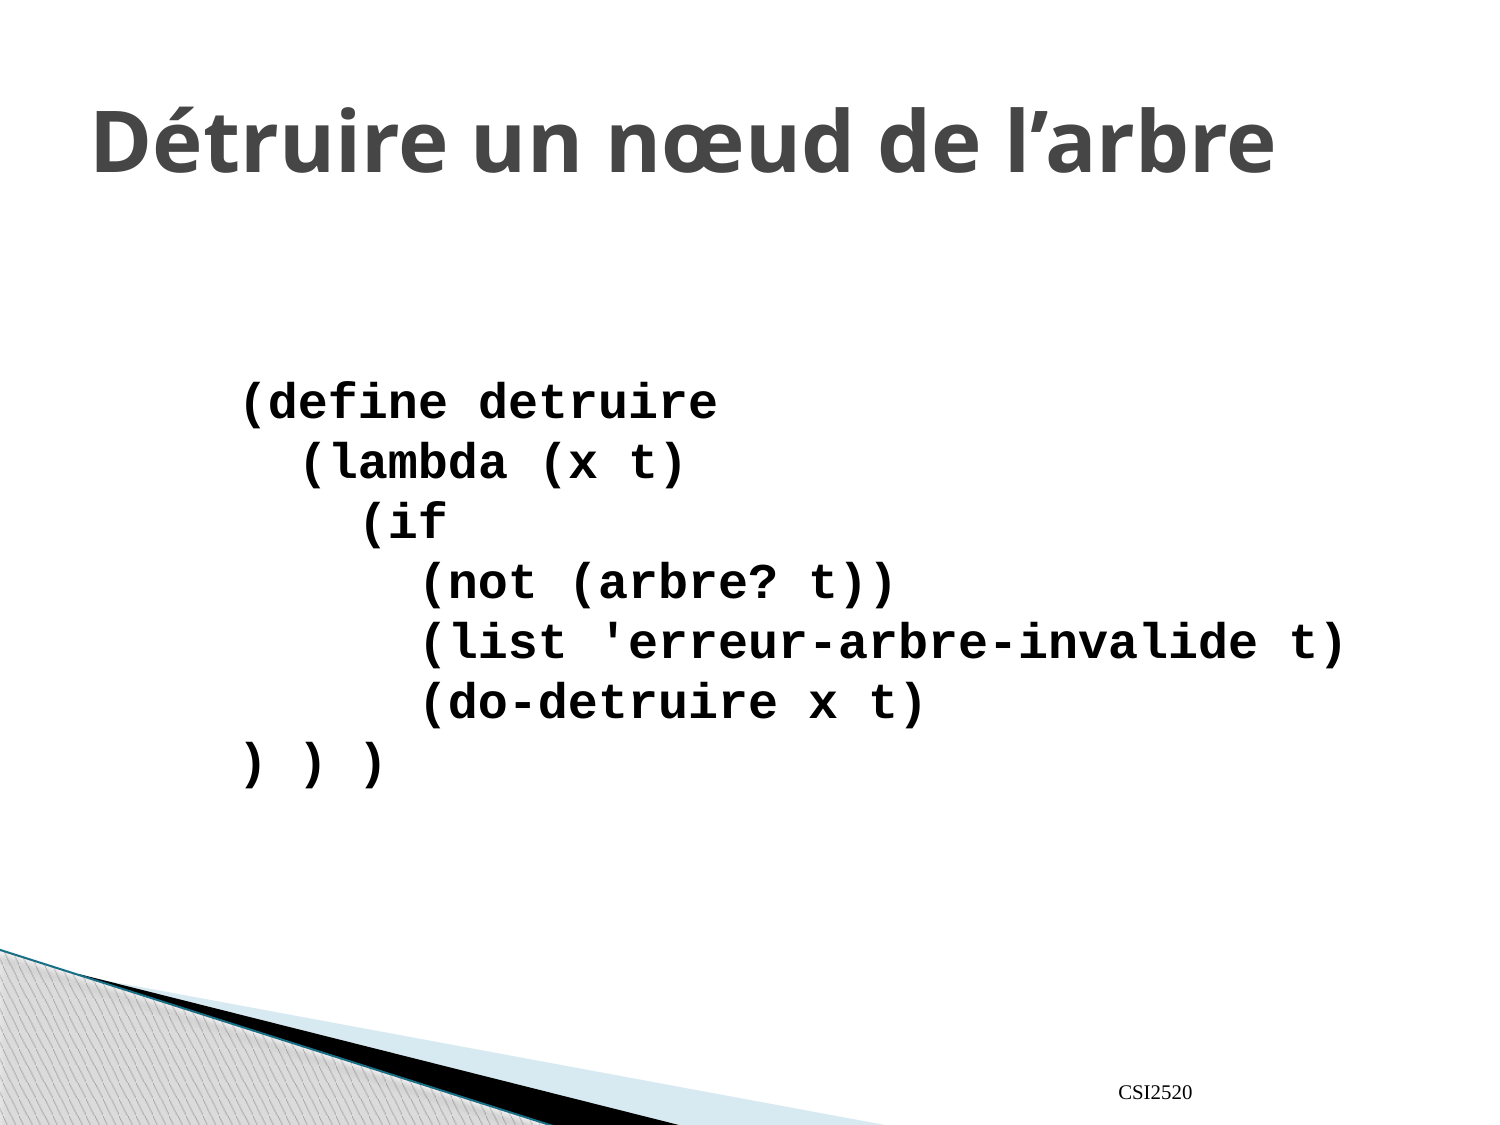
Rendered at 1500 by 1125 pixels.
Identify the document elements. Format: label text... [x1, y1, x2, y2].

title Détruire un nœud de l’arbre [75, 45, 1425, 233]
slide_number CSI2520 [1103, 1051, 1419, 1112]
text_box (define detruire (lambda (x t) (if (not (arbre? t)) (list 'erreur-arbre-invalide t) (do-detruire x t) ) ) ) [223, 361, 1363, 917]
